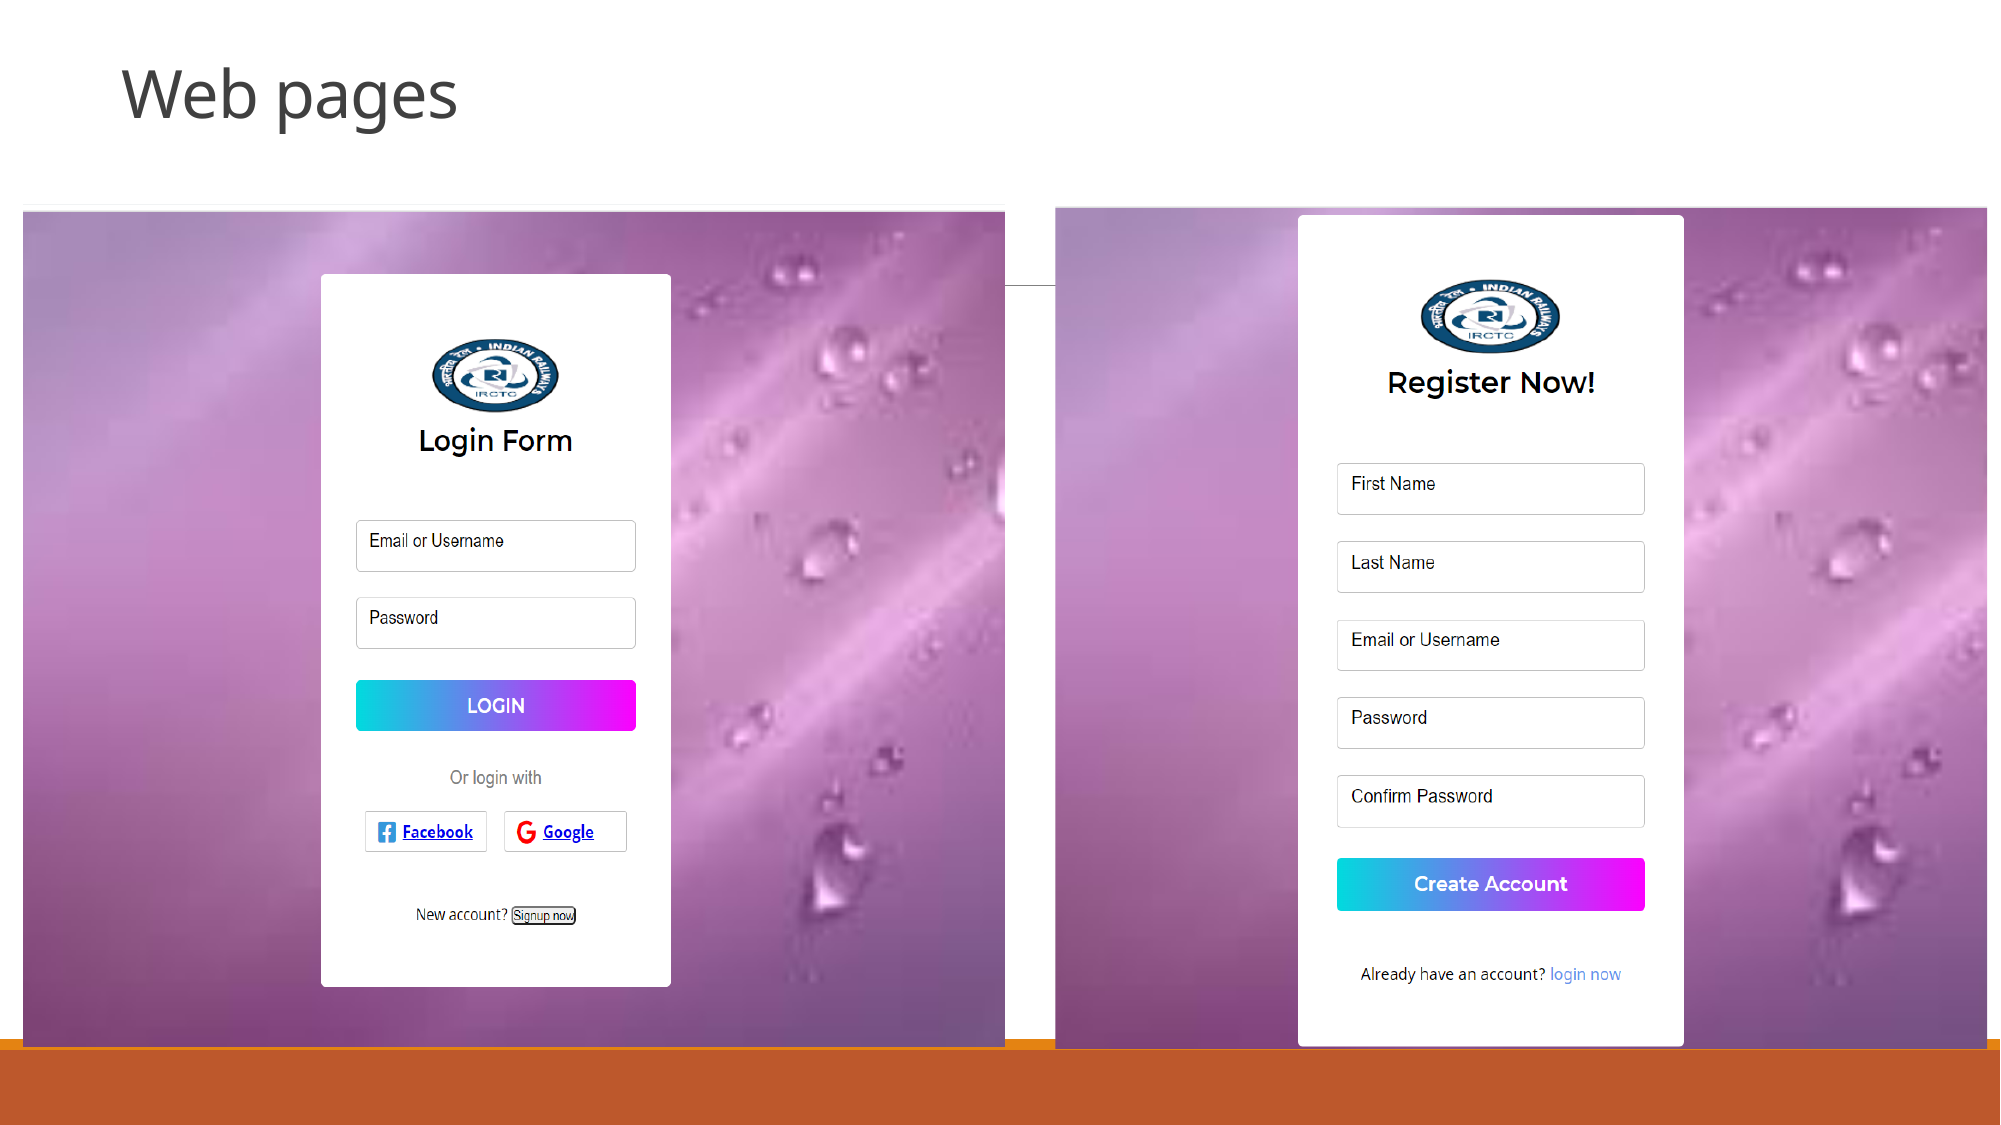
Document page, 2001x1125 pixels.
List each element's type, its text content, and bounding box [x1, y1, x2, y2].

title Web pages [106, 47, 1830, 141]
picture [22, 203, 1006, 1047]
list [1054, 205, 1988, 1049]
